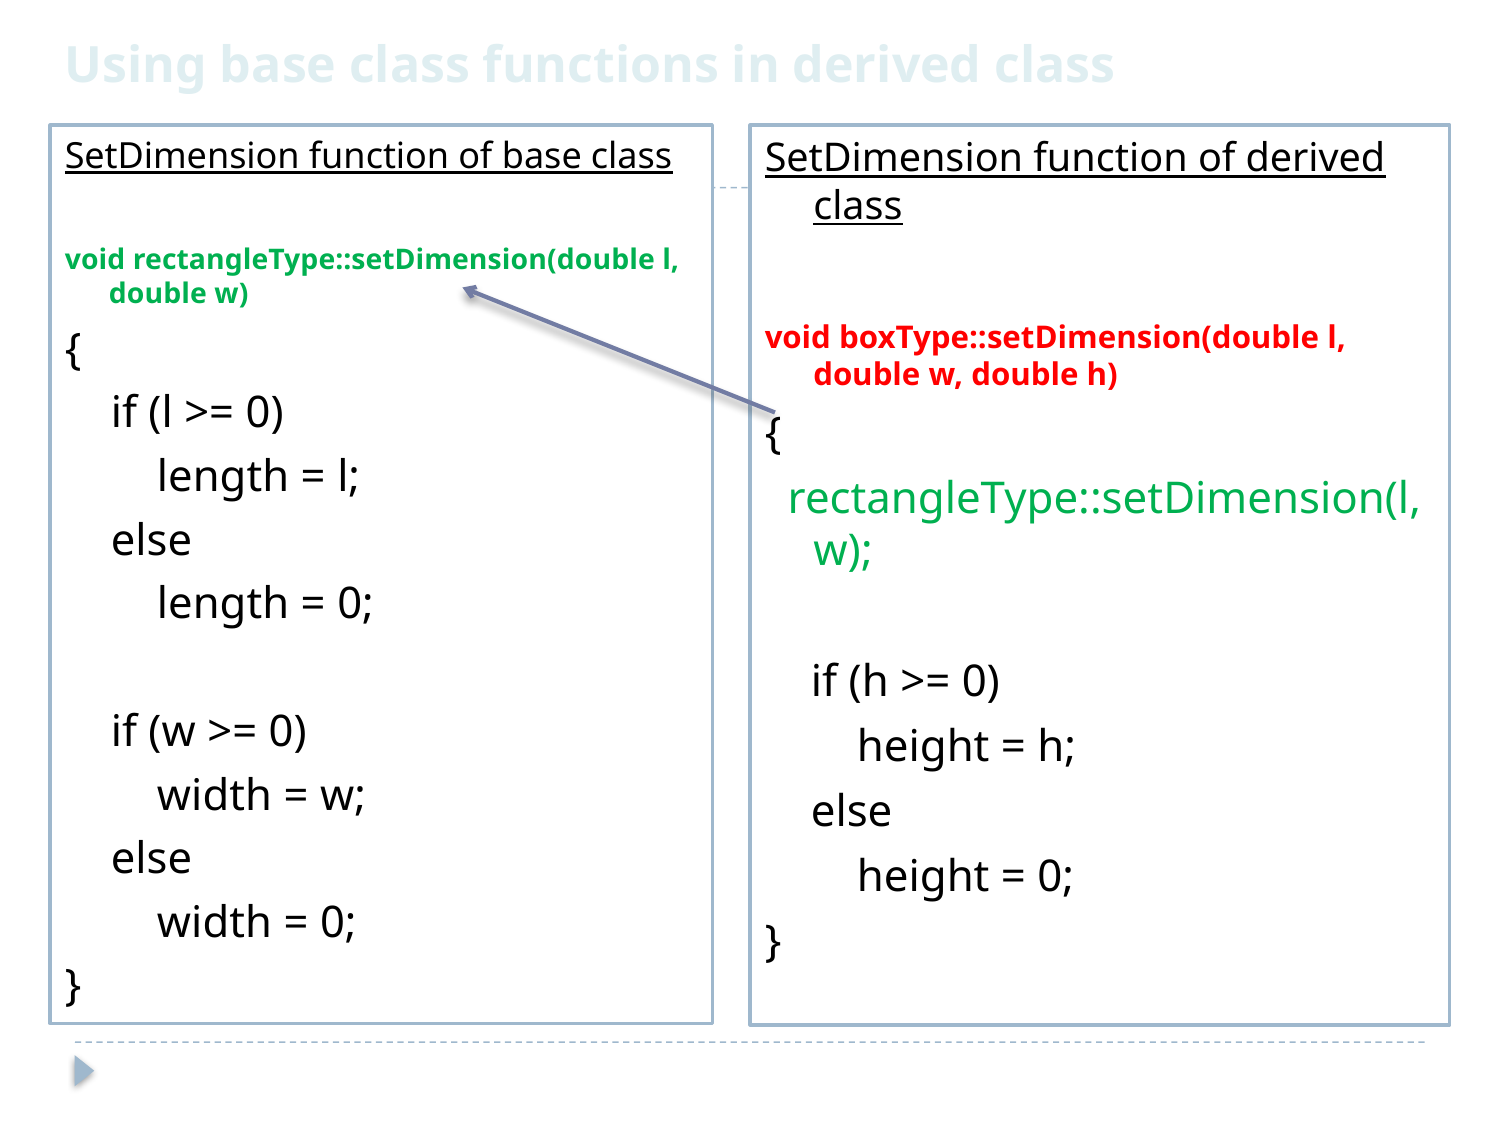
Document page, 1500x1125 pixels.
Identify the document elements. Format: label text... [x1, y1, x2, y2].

title Using base class functions in derived class [50, 24, 1400, 100]
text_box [462, 287, 776, 413]
list SetDimension function of derived class void boxType::setDimension(double l, double w, double h) { rectangleType::setDimension(l, w); if (h >= 0) height = h; else height = 0; } [748, 123, 1451, 1027]
list SetDimension function of base class void rectangleType::setDimension(double l, double w) { if (l >= 0) length = l; else length = 0; if (w >= 0) width = w; else width = 0; } [48, 123, 714, 1025]
